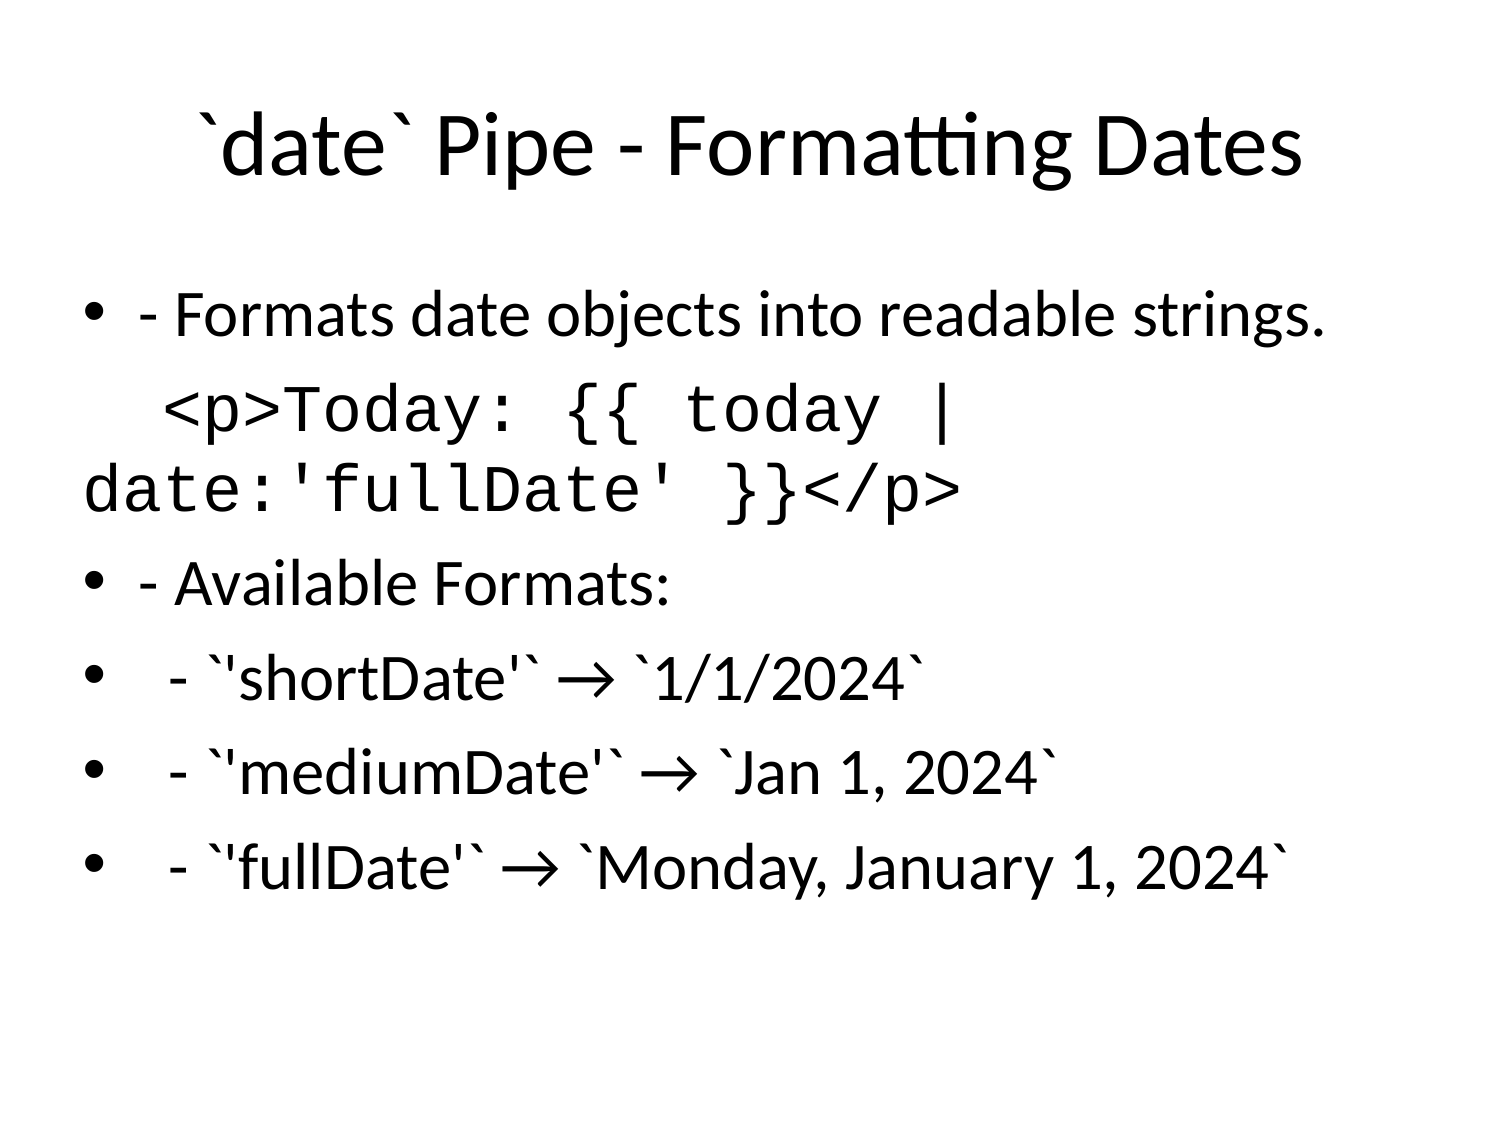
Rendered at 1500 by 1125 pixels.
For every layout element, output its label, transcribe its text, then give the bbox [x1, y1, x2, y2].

title `date` Pipe - Formatting Dates [74, 44, 1426, 234]
list - Formats date objects into readable strings. <p>Today: {{ today | date:'fullDate' }}</p> - Available Formats: - `'shortDate'` → `1/1/2024` - `'mediumDate'` → `Jan 1, 2024` - `'fullDate'` → `Monday, January 1, 2024` [74, 261, 1426, 1006]
